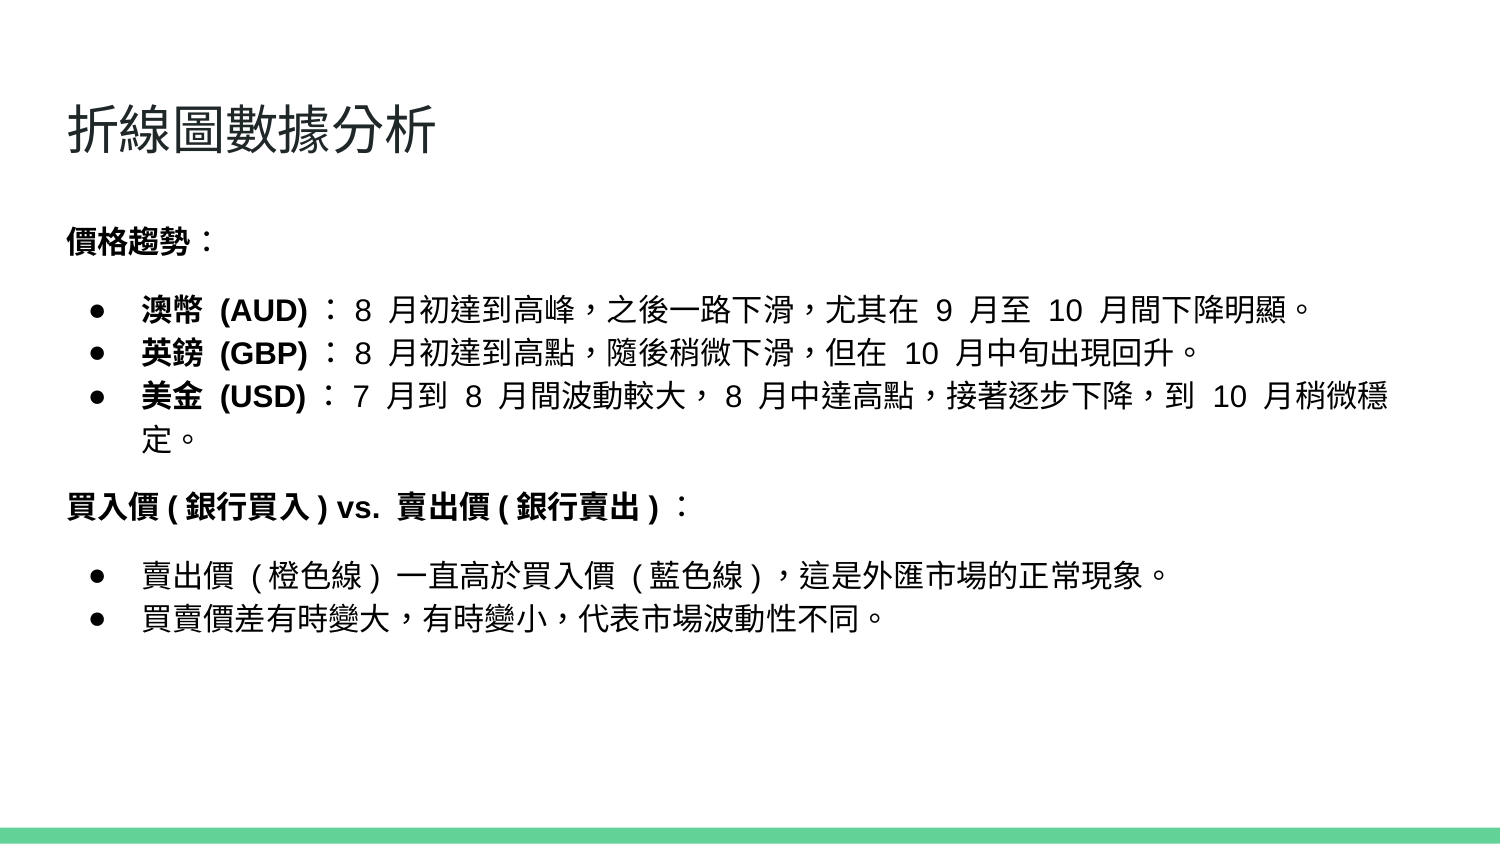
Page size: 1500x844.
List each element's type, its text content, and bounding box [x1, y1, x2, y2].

list 價格趨勢： 澳幣 (AUD)：8 月初達到高峰，之後一路下滑，尤其在 9 月至 10 月間下降明顯。 英鎊 (GBP)：8 月初達到高點，隨後稍微下滑，但在 10 月中旬出現回升。 美金 (USD)：7 月到 8 月間波動較大，8 月中達高點，接著逐步下降，到 10 月稍微穩定。 買入價(銀行買入) vs. 賣出價(銀行賣出)： 賣出價 (橙色線) 一直高於買入價 (藍色線)，這是外匯市場的正常現象。 買賣價差有時變大，有時變小，代表市場波動性不同。 [51, 201, 1449, 751]
title 折線圖數據分析 [51, 81, 1449, 176]
